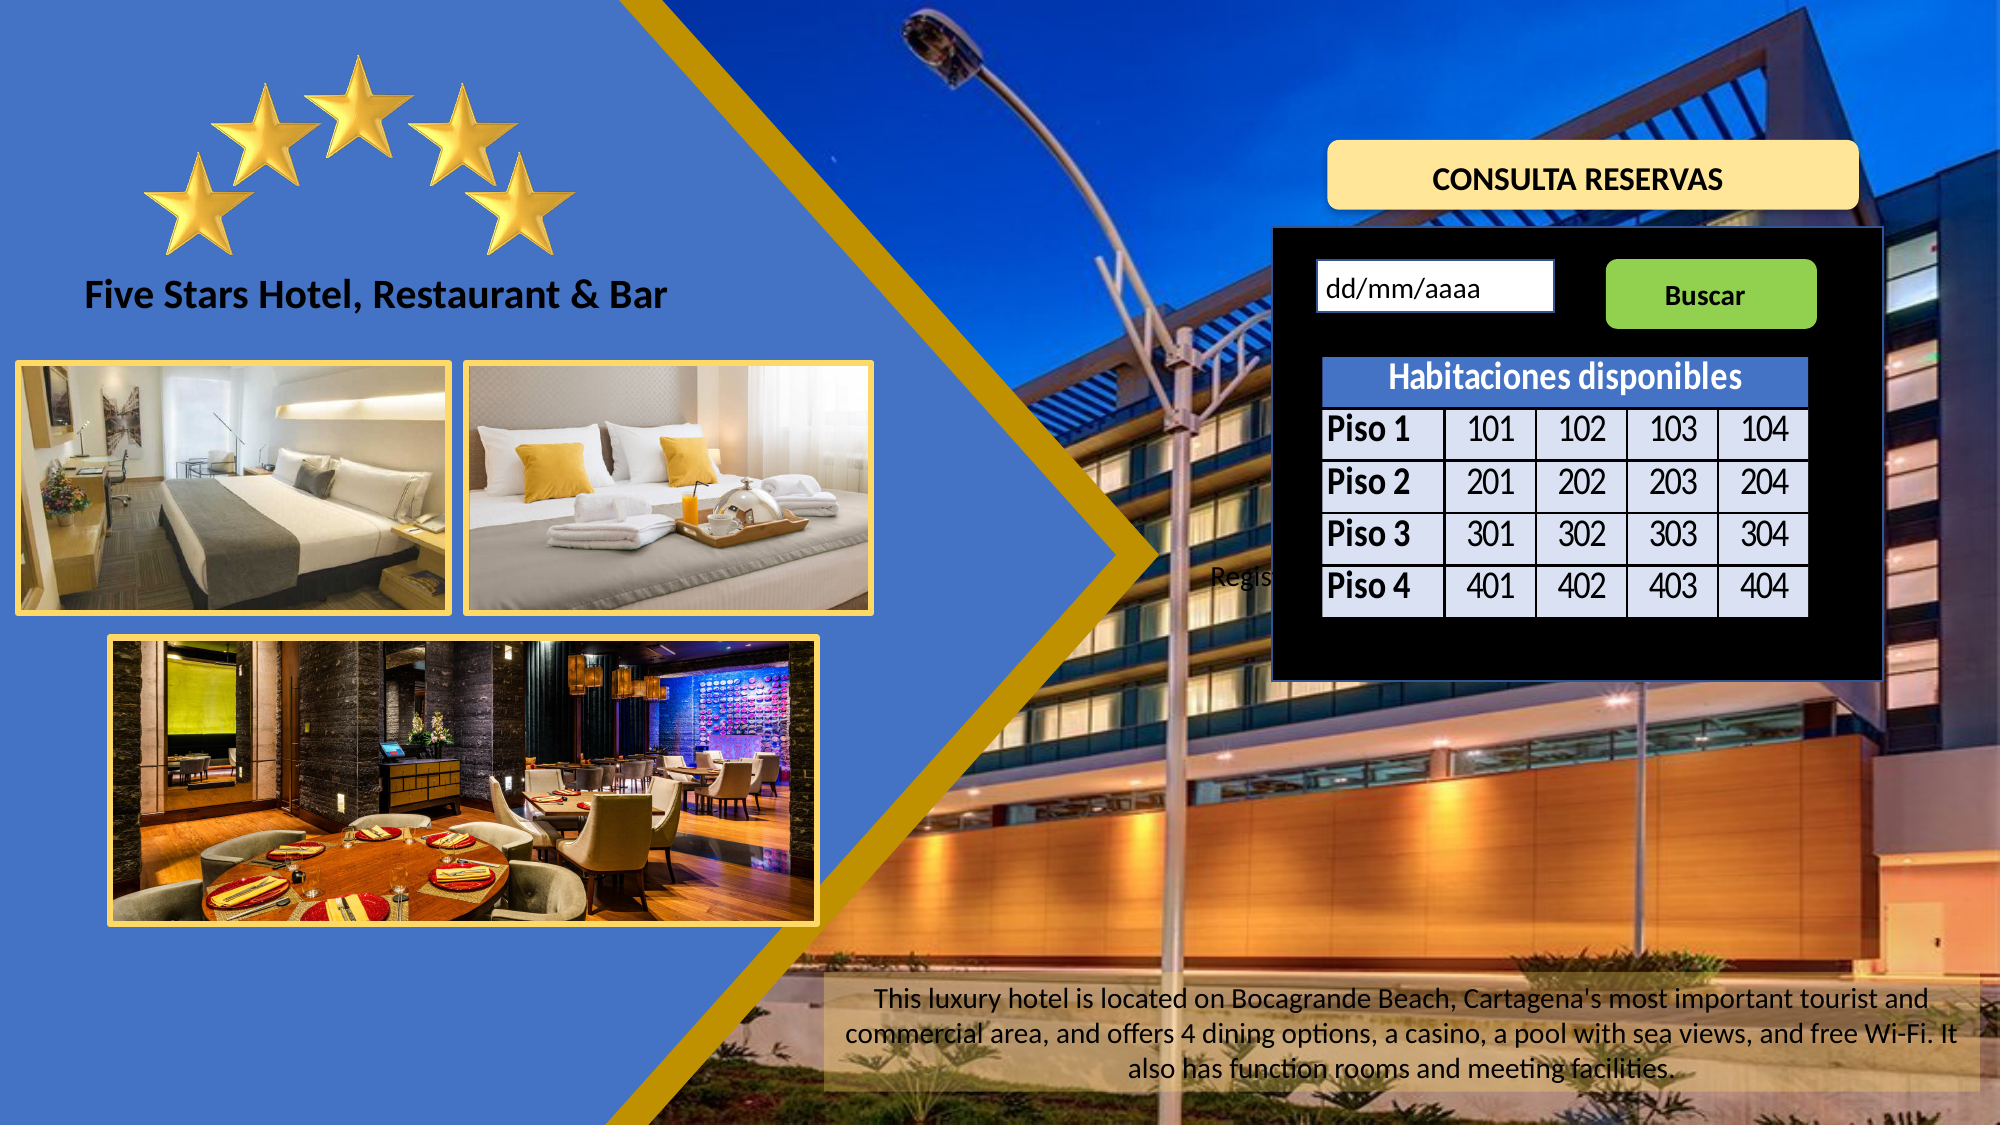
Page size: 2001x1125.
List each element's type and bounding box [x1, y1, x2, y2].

picture [0, 0, 2000, 1125]
text_box [142, 54, 576, 260]
text_box [1320, 354, 1811, 620]
text_box [1311, 260, 1555, 313]
text_box [1605, 259, 1817, 329]
text_box [1327, 139, 1859, 210]
